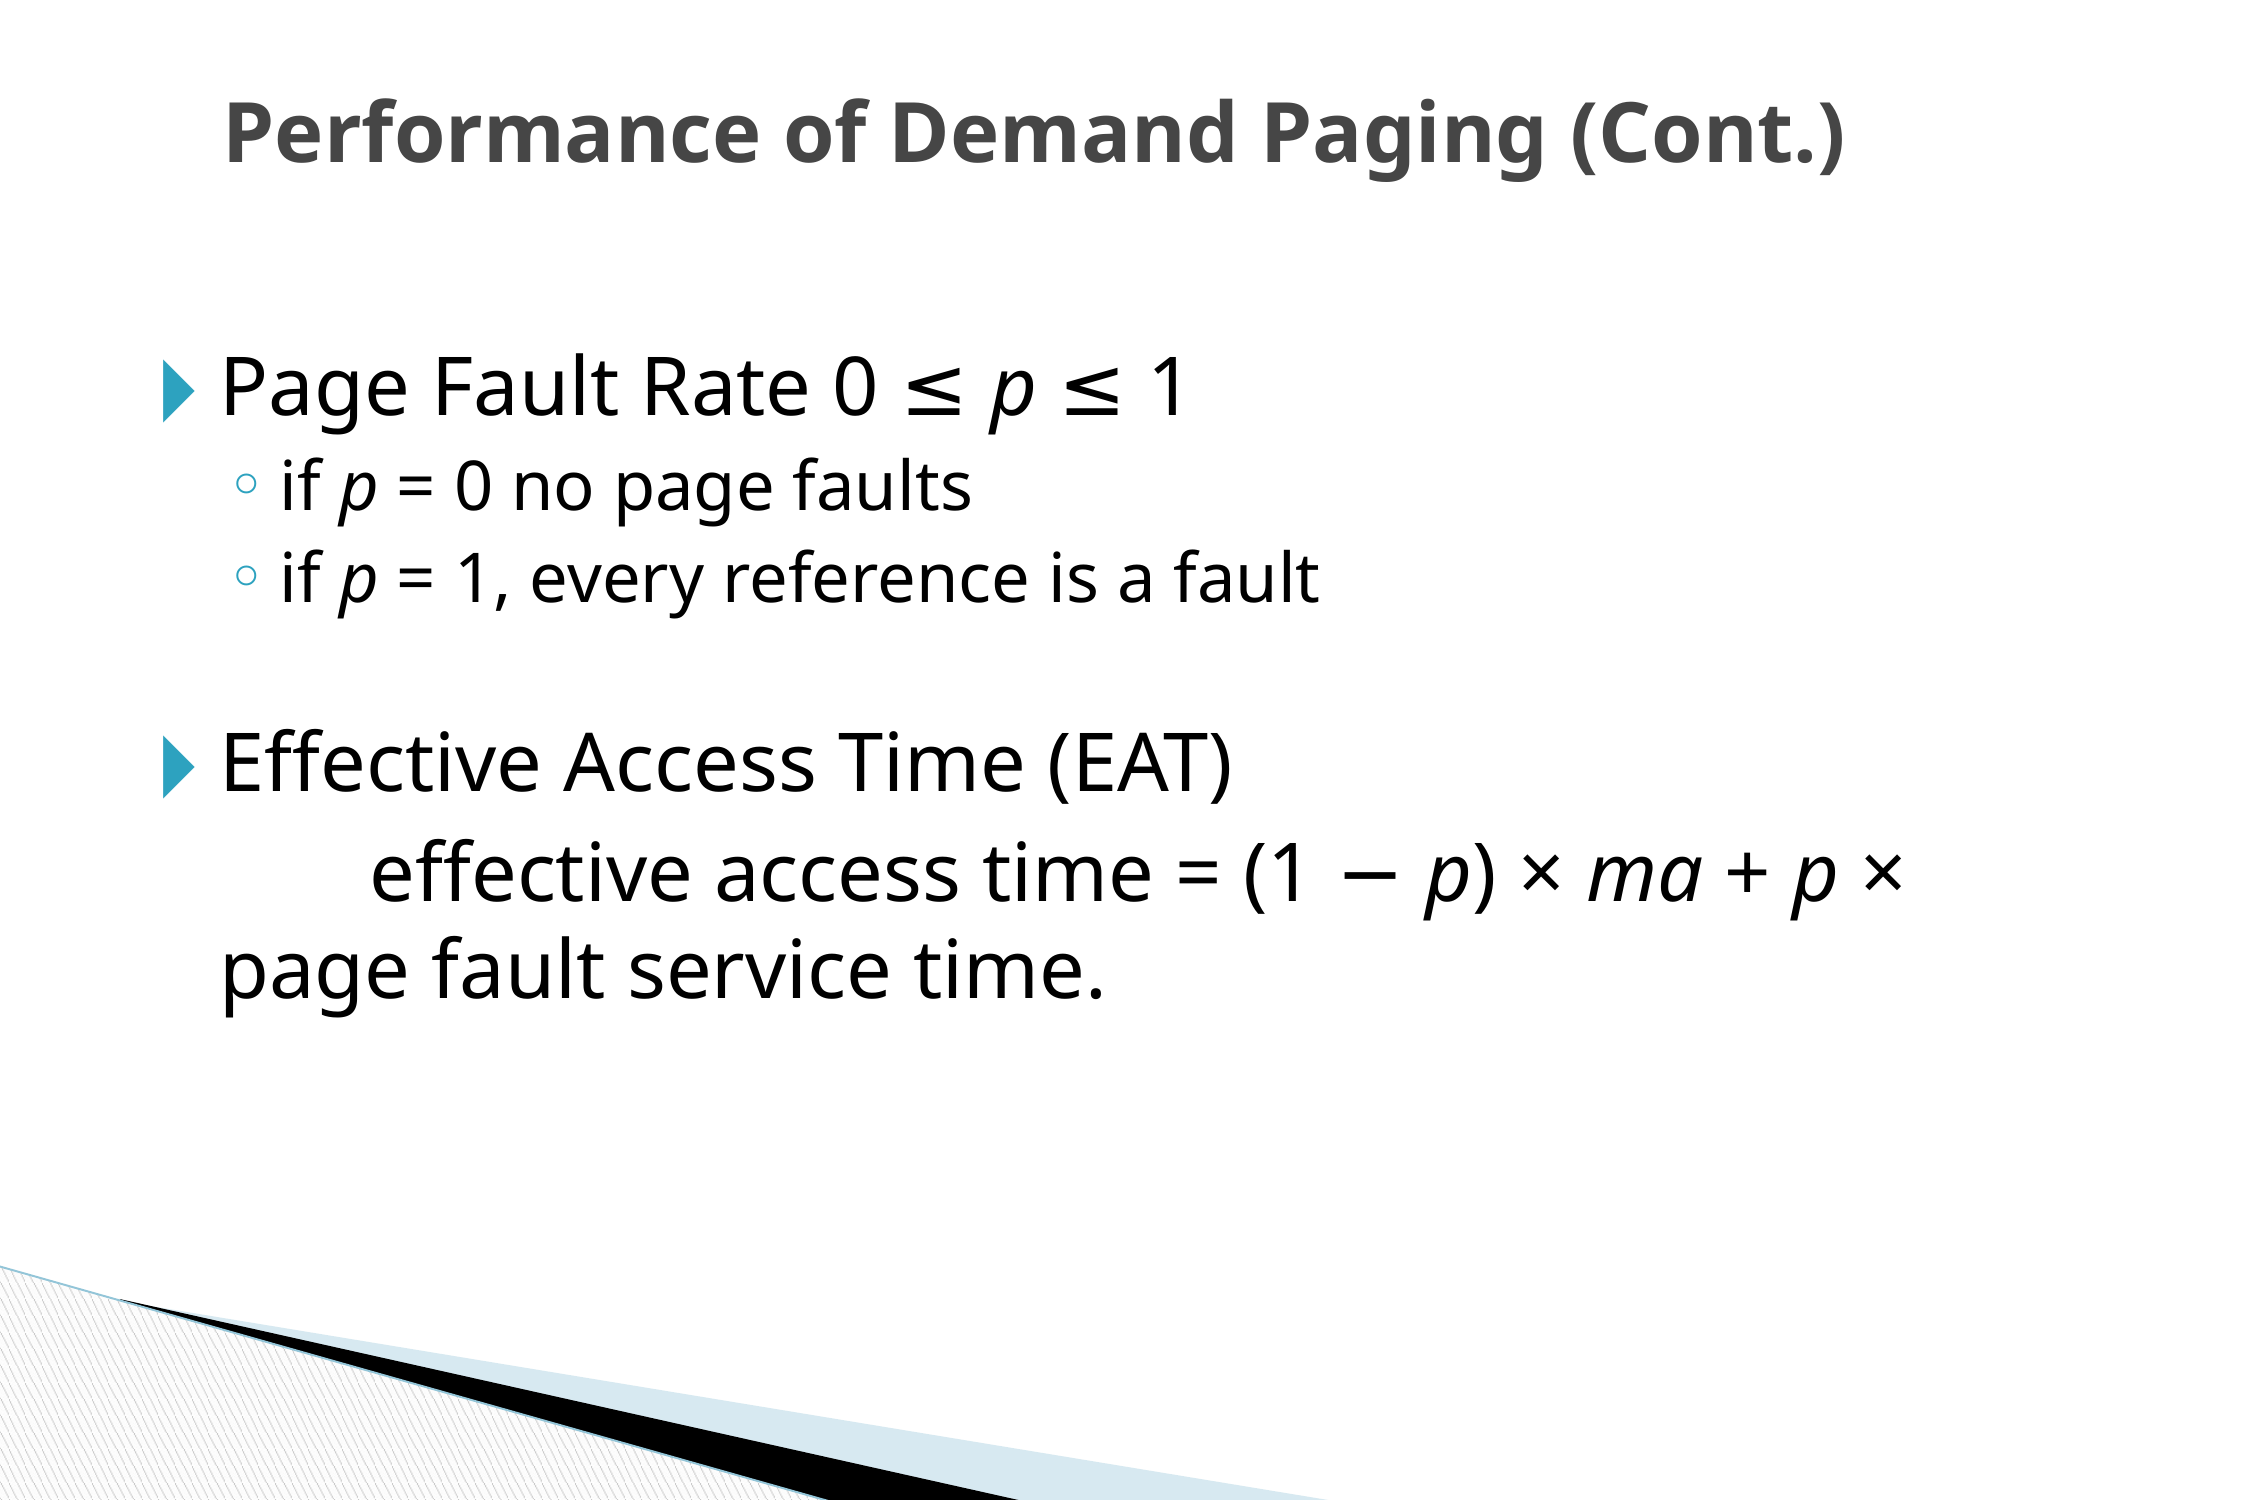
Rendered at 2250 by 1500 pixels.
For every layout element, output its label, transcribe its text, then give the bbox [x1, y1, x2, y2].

title Performance of Demand Paging (Cont.) [201, 66, 2138, 193]
list Page Fault Rate 0 ≤ p ≤ 1 if p = 0 no page faults if p = 1, every reference is a fault Effective Access Time (EAT) effective access time = (1 − p) × ma + p × page fault service time. [112, 323, 2138, 1314]
